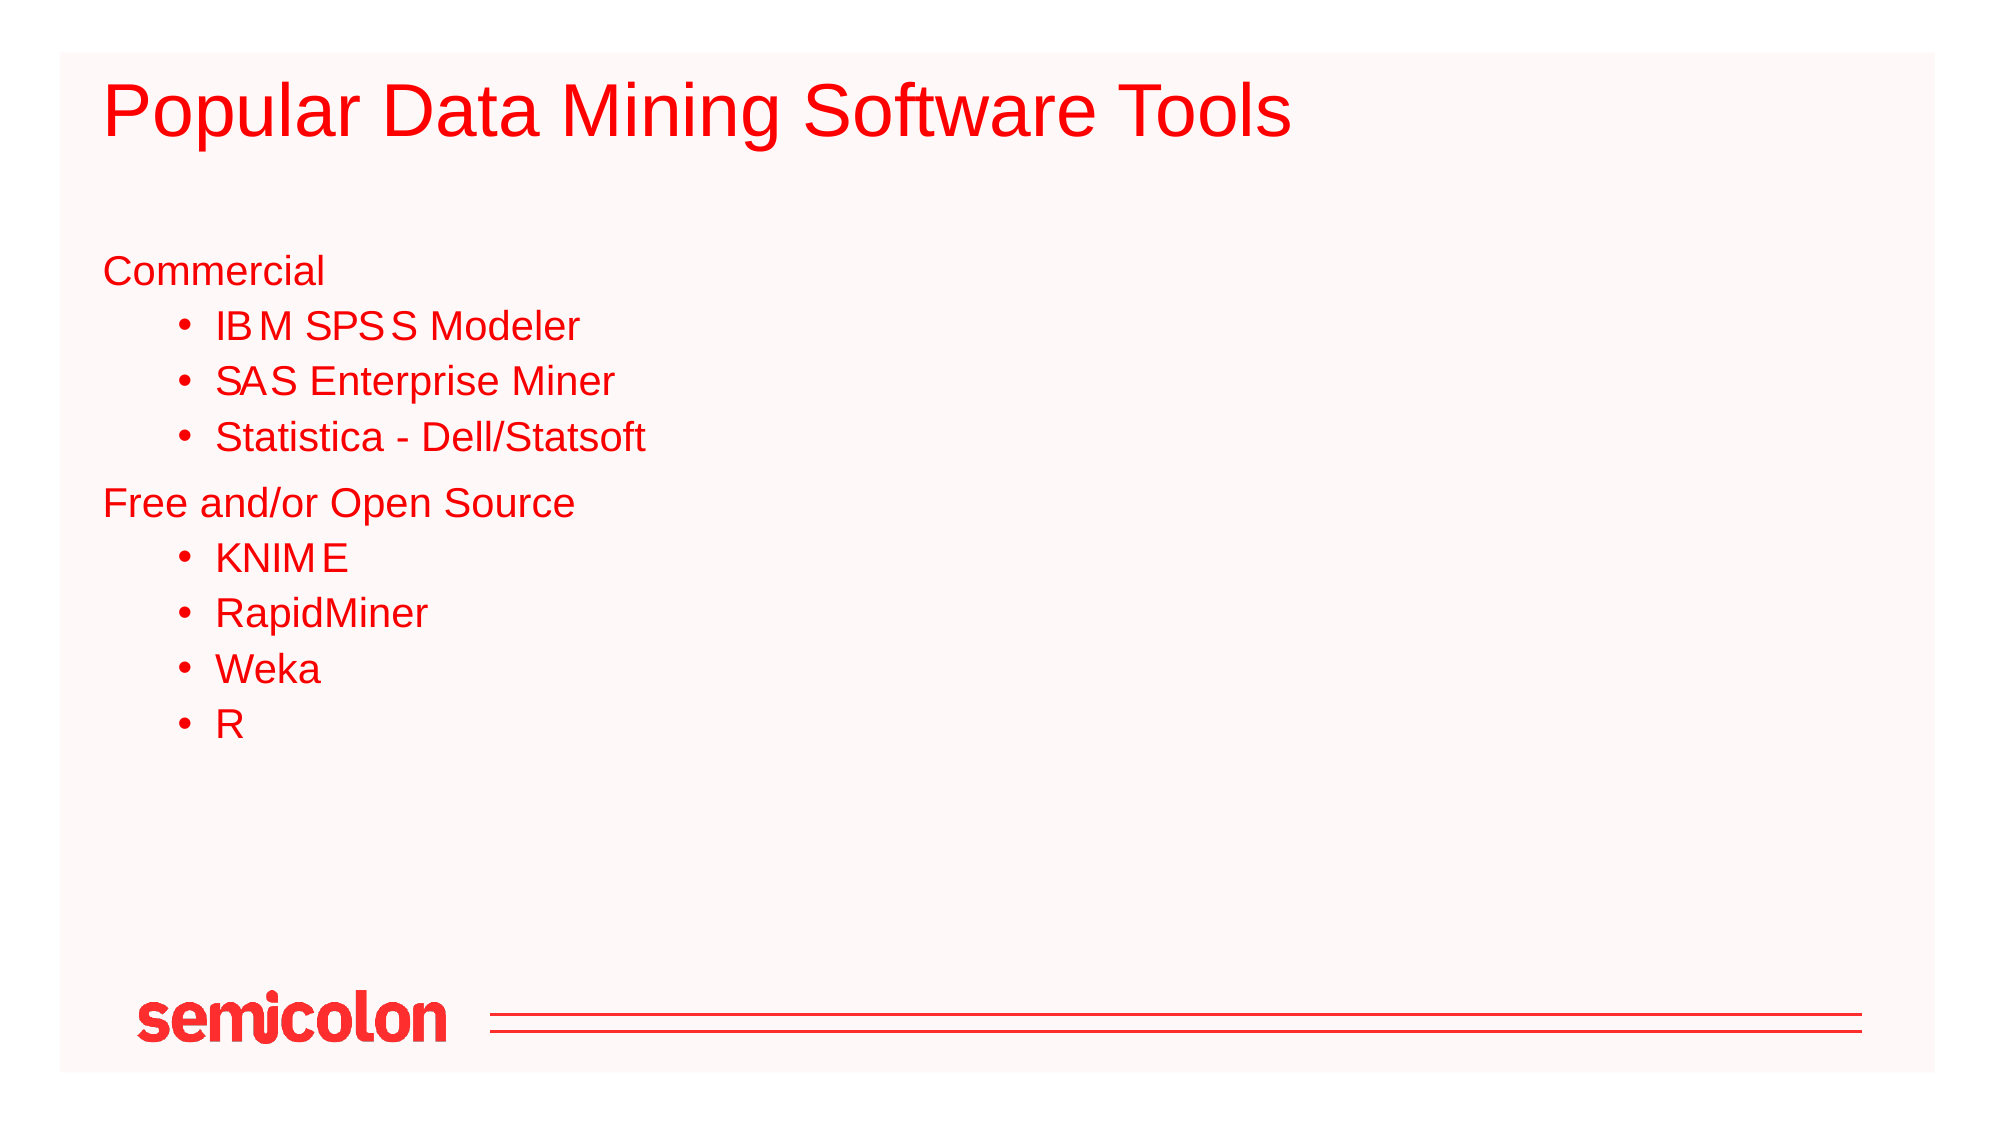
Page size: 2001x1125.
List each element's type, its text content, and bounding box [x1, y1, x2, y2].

title Popular Data Mining Software Tools [87, 10, 1813, 214]
list Commercial I B M S P S S Modeler S A S Enterprise Miner Statistica - Dell/Statsoft Free and/or Open Source K N I M E RapidMiner Weka R [87, 241, 1813, 895]
picture [137, 990, 446, 1044]
